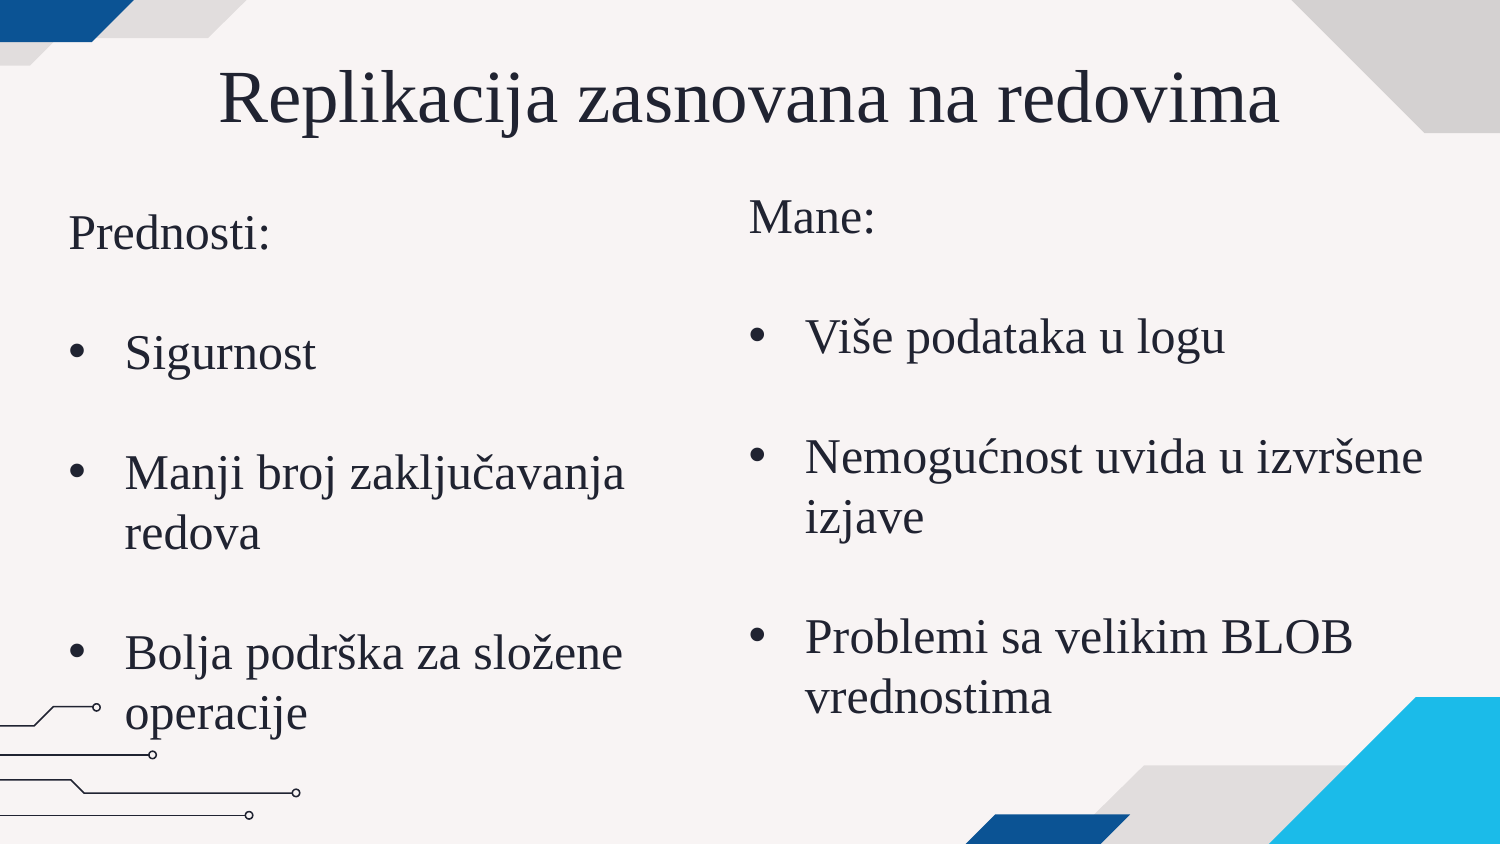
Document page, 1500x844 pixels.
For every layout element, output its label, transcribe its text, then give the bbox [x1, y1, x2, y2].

title Replikacija zasnovana na redovima [0, 14, 1500, 170]
text_box Mane: Više podataka u logu Nemogućnost uvida u izvršene izjave Problemi sa velikim BLOB vrednostima [733, 376, 1500, 532]
text_box Prednosti: Sigurnost Manji broj zaključavanja redova Bolja podrška za složene operacije [53, 392, 763, 548]
